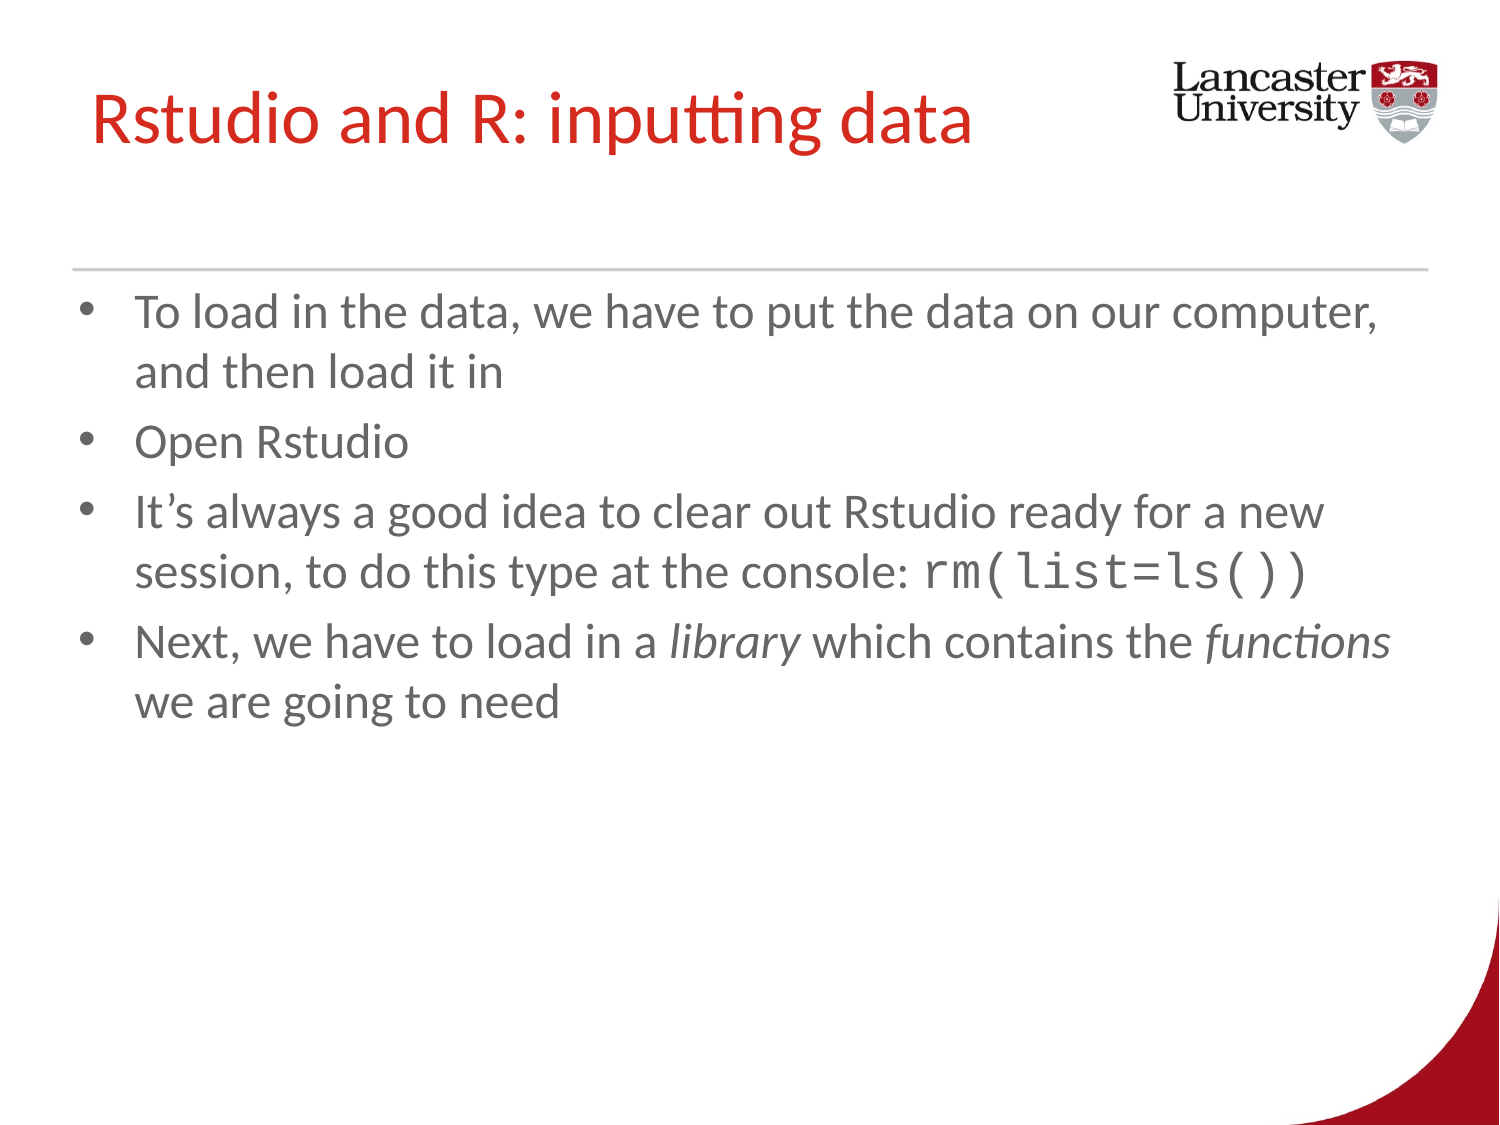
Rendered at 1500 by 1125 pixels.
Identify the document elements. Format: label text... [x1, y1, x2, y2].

list To load in the data, we have to put the data on our computer, and then load it in Open Rstudio It’s always a good idea to clear out Rstudio ready for a new session, to do this type at the console: rm(list=ls()) Next, we have to load in a library which contains the functions we are going to need [63, 271, 1463, 997]
title Rstudio and R: inputting data [76, 78, 1176, 268]
picture [0, 0, 1499, 1125]
